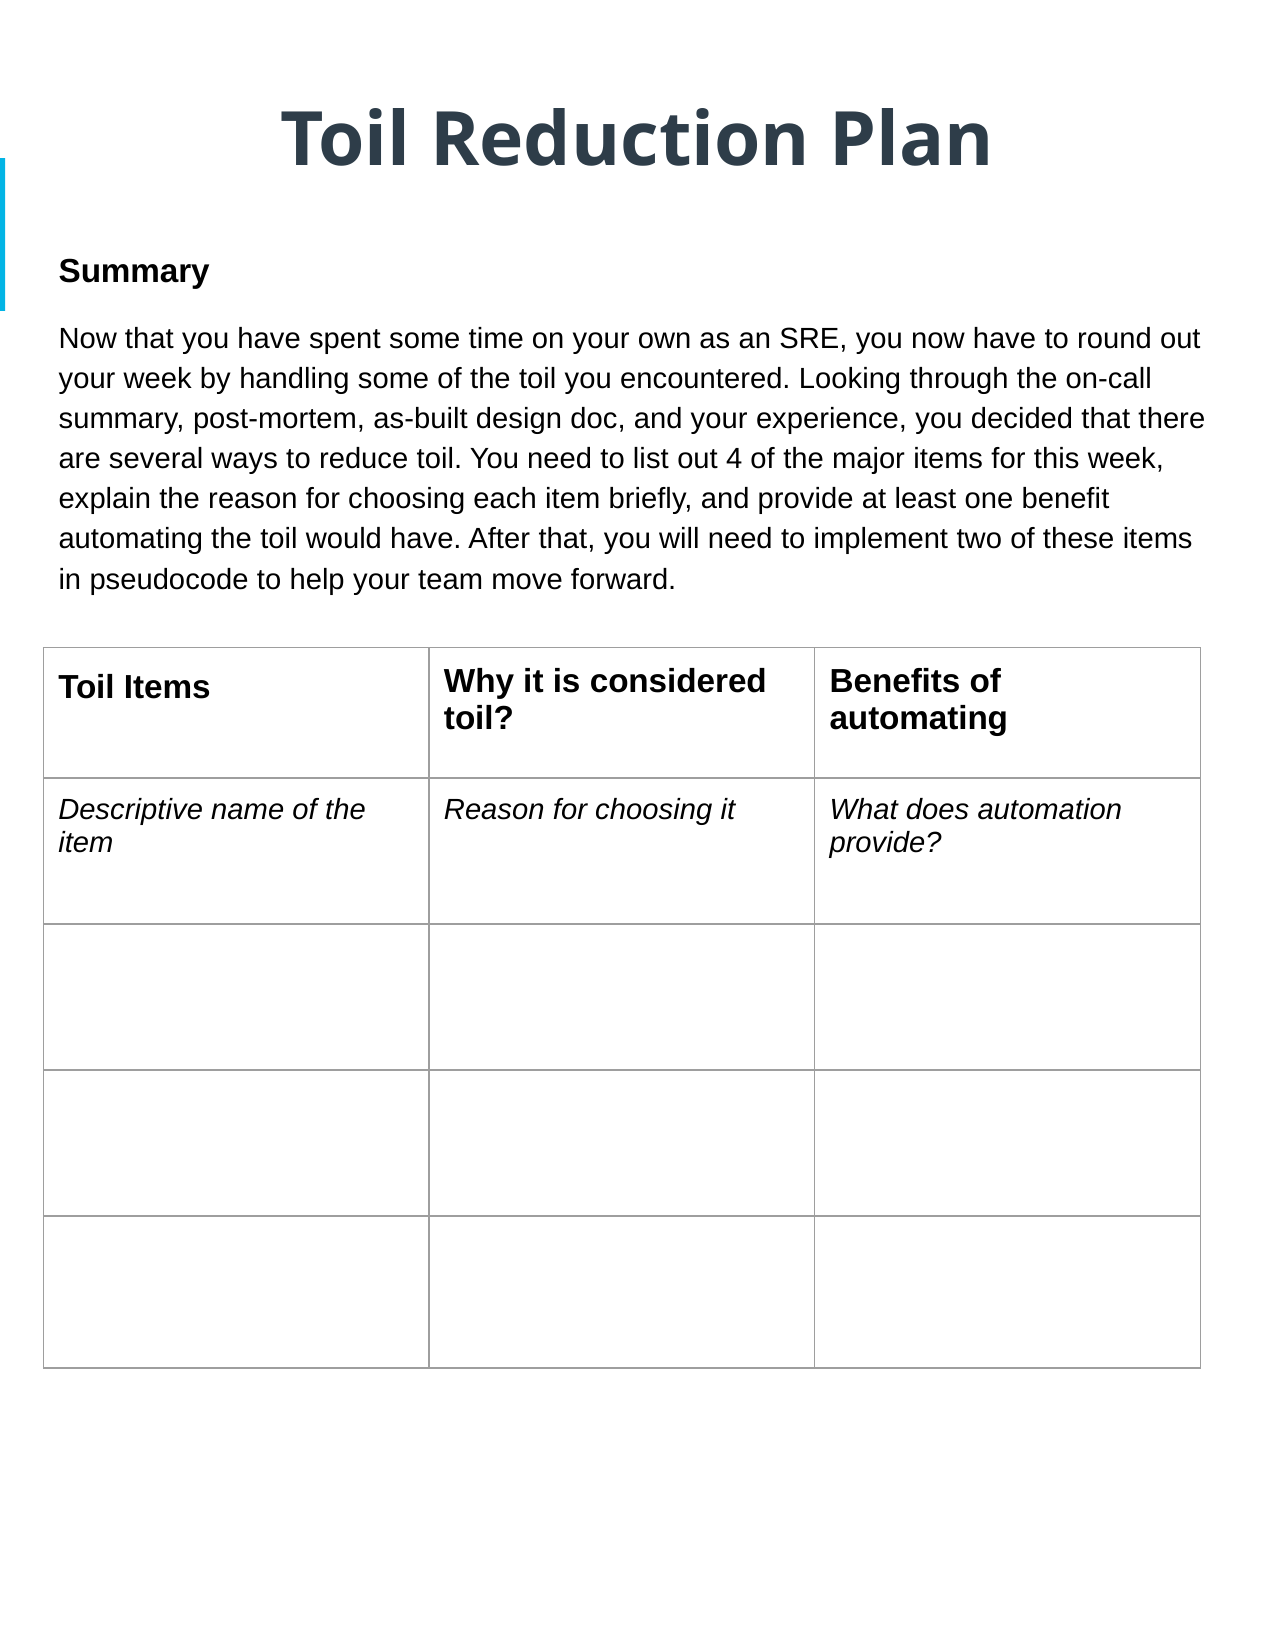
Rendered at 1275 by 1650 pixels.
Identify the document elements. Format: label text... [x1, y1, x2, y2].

table_cell Descriptive name of the item [44, 779, 428, 923]
list Summary Now that you have spent some time on your own as an SRE, you now have to round out your week by handling some of the toil you encountered. Looking through the on-call summary, post-mortem, as-built design doc, and your experience, you decided that there are several ways to reduce toil. You need to list out 4 of the major items for this week, explain the reason for choosing each item briefly, and provide at least one benefit automating the toil would have. After that, you will need to implement two of these items in pseudocode to help your team move forward. [43, 227, 1232, 628]
table_header Benefits of automating [815, 648, 1200, 777]
table_header Why it is considered toil? [430, 648, 814, 777]
table_cell [815, 925, 1200, 1069]
table_cell Reason for choosing it [430, 779, 814, 923]
table_cell [815, 1217, 1200, 1367]
table_cell [815, 1071, 1200, 1215]
table_cell [430, 925, 814, 1069]
table_cell [44, 1071, 428, 1215]
table_cell [44, 1217, 428, 1367]
table_header Toil Items [44, 648, 428, 777]
table_cell What does automation provide? [815, 779, 1200, 923]
title Toil Reduction Plan [43, 43, 1232, 227]
table_cell [430, 1071, 814, 1215]
table_cell [430, 1217, 814, 1367]
table_cell [44, 925, 428, 1069]
